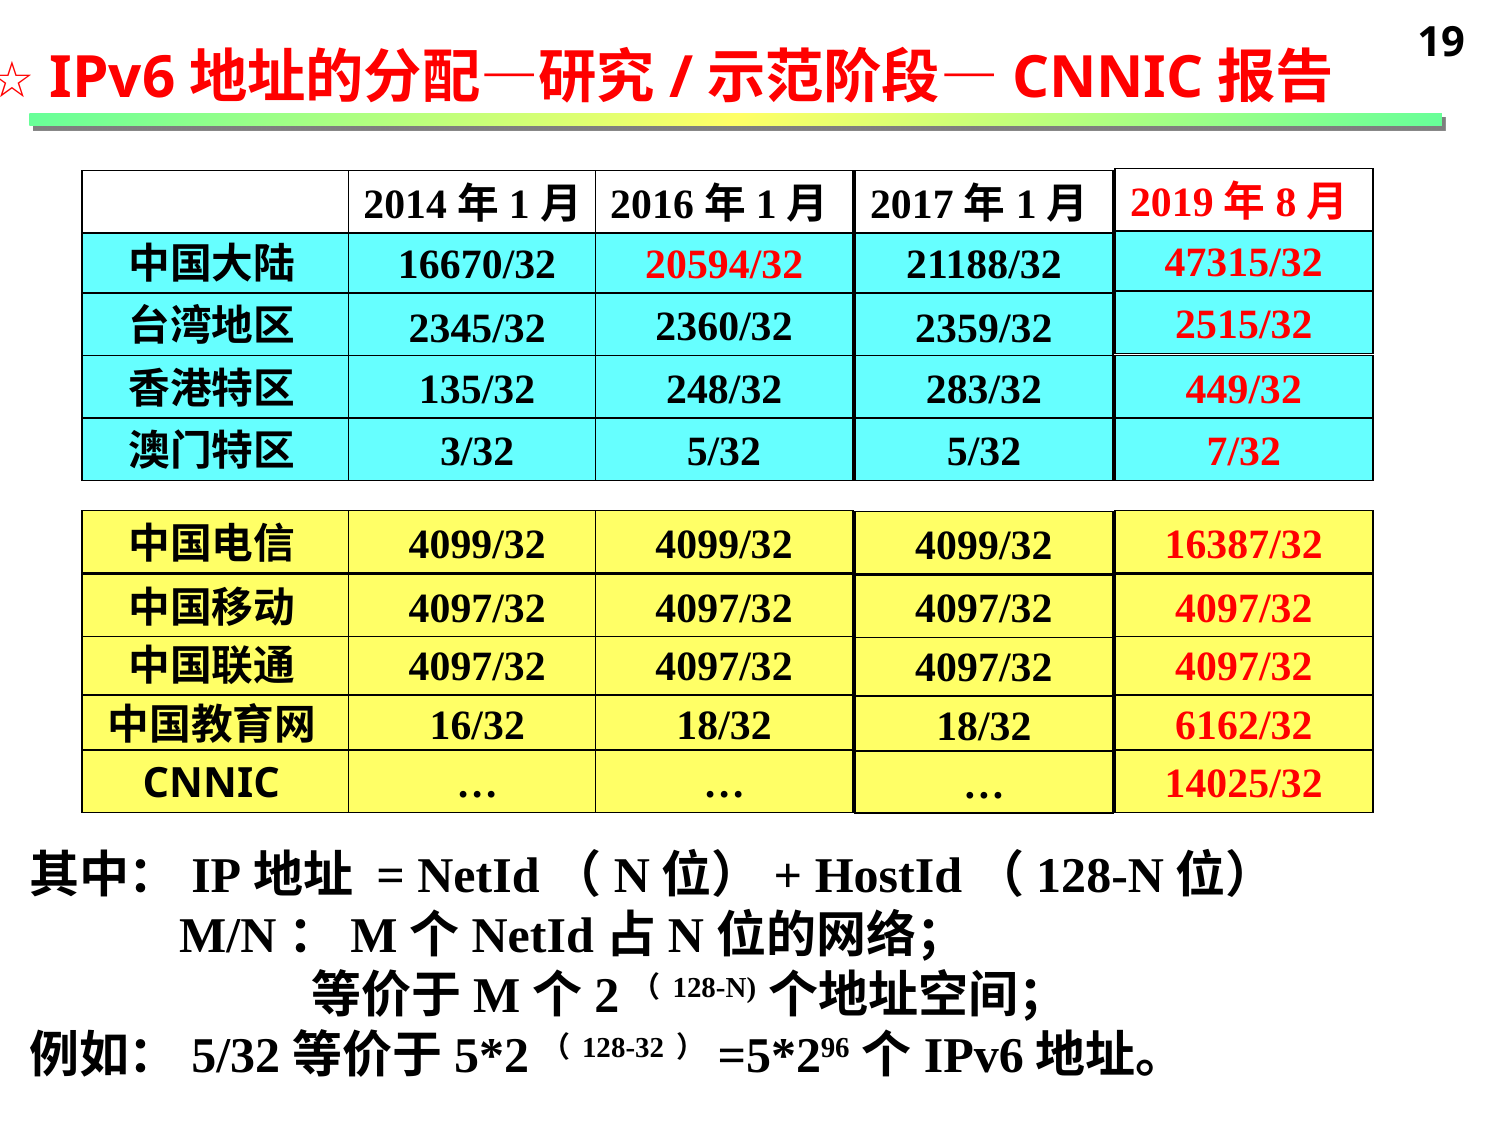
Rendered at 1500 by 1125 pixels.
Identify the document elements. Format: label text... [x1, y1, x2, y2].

text_box 4099/32 [855, 511, 1113, 574]
text_box 4097/32 [348, 574, 595, 637]
text_box 14025/32 [1115, 749, 1373, 813]
text_box 21188/32 [855, 233, 1113, 292]
text_box 18/32 [855, 697, 1113, 750]
text_box [81, 170, 348, 233]
text_box 4097/32 [855, 575, 1113, 638]
text_box 449/32 [1115, 355, 1373, 417]
text_box CNNIC [81, 749, 348, 813]
text_box 2014年1月 [348, 170, 595, 233]
text_box 5/32 [855, 417, 1113, 481]
text_box [29, 113, 1442, 126]
text_box 16670/32 [348, 233, 595, 292]
text_box 澳门特区 [81, 417, 348, 481]
text_box 4097/32 [595, 574, 854, 637]
text_box 4097/32 [855, 638, 1113, 697]
text_box 中国移动 [81, 574, 348, 637]
text_box 2360/32 [595, 292, 854, 355]
text_box 中国联通 [81, 637, 348, 696]
text_box 4097/32 [595, 637, 854, 696]
text_box 4099/32 [348, 510, 595, 574]
text_box ☆ IPv6地址的分配—研究/示范阶段—CNNIC报告 [0, 32, 1363, 117]
text_box 2019年8月 [1115, 168, 1373, 232]
text_box 5/32 [595, 417, 854, 481]
text_box 中国大陆 [81, 233, 348, 292]
text_box 4099/32 [595, 510, 854, 574]
text_box 中国教育网 [81, 696, 348, 749]
text_box 2016年1月 [595, 170, 854, 233]
text_box 4097/32 [348, 637, 595, 696]
text_box 248/32 [595, 355, 854, 417]
text_box 283/32 [855, 355, 1113, 417]
text_box … [348, 749, 595, 813]
text_box … [595, 749, 854, 813]
text_box 4097/32 [1115, 574, 1373, 637]
text_box 香港特区 [81, 355, 348, 417]
text_box 2017年1月 [855, 170, 1113, 233]
text_box 6162/32 [1115, 696, 1373, 749]
text_box 16387/32 [1115, 510, 1373, 574]
text_box 4097/32 [1115, 637, 1373, 696]
text_box 其中：IP地址 = NetId（N位）+ HostId（128-N位） M/N：M个NetId占N位的网络； 等价于M个2（128-N)个地址空间； 例如：5/32等价于5*2（128-32）=5*296个IPv6地址。 [14, 835, 1291, 1090]
text_box 2515/32 [1115, 291, 1373, 354]
text_box … [855, 750, 1113, 814]
text_box 20594/32 [595, 233, 854, 292]
text_box 中国电信 [81, 510, 348, 574]
text_box 18/32 [595, 696, 854, 749]
text_box 19 [1402, 7, 1492, 72]
text_box 3/32 [348, 417, 595, 481]
text_box 2359/32 [855, 292, 1113, 355]
text_box 16/32 [348, 696, 595, 749]
text_box 135/32 [348, 355, 595, 417]
text_box 7/32 [1115, 417, 1373, 481]
text_box 2345/32 [348, 292, 595, 355]
text_box 台湾地区 [81, 292, 348, 355]
text_box 47315/32 [1115, 232, 1373, 291]
